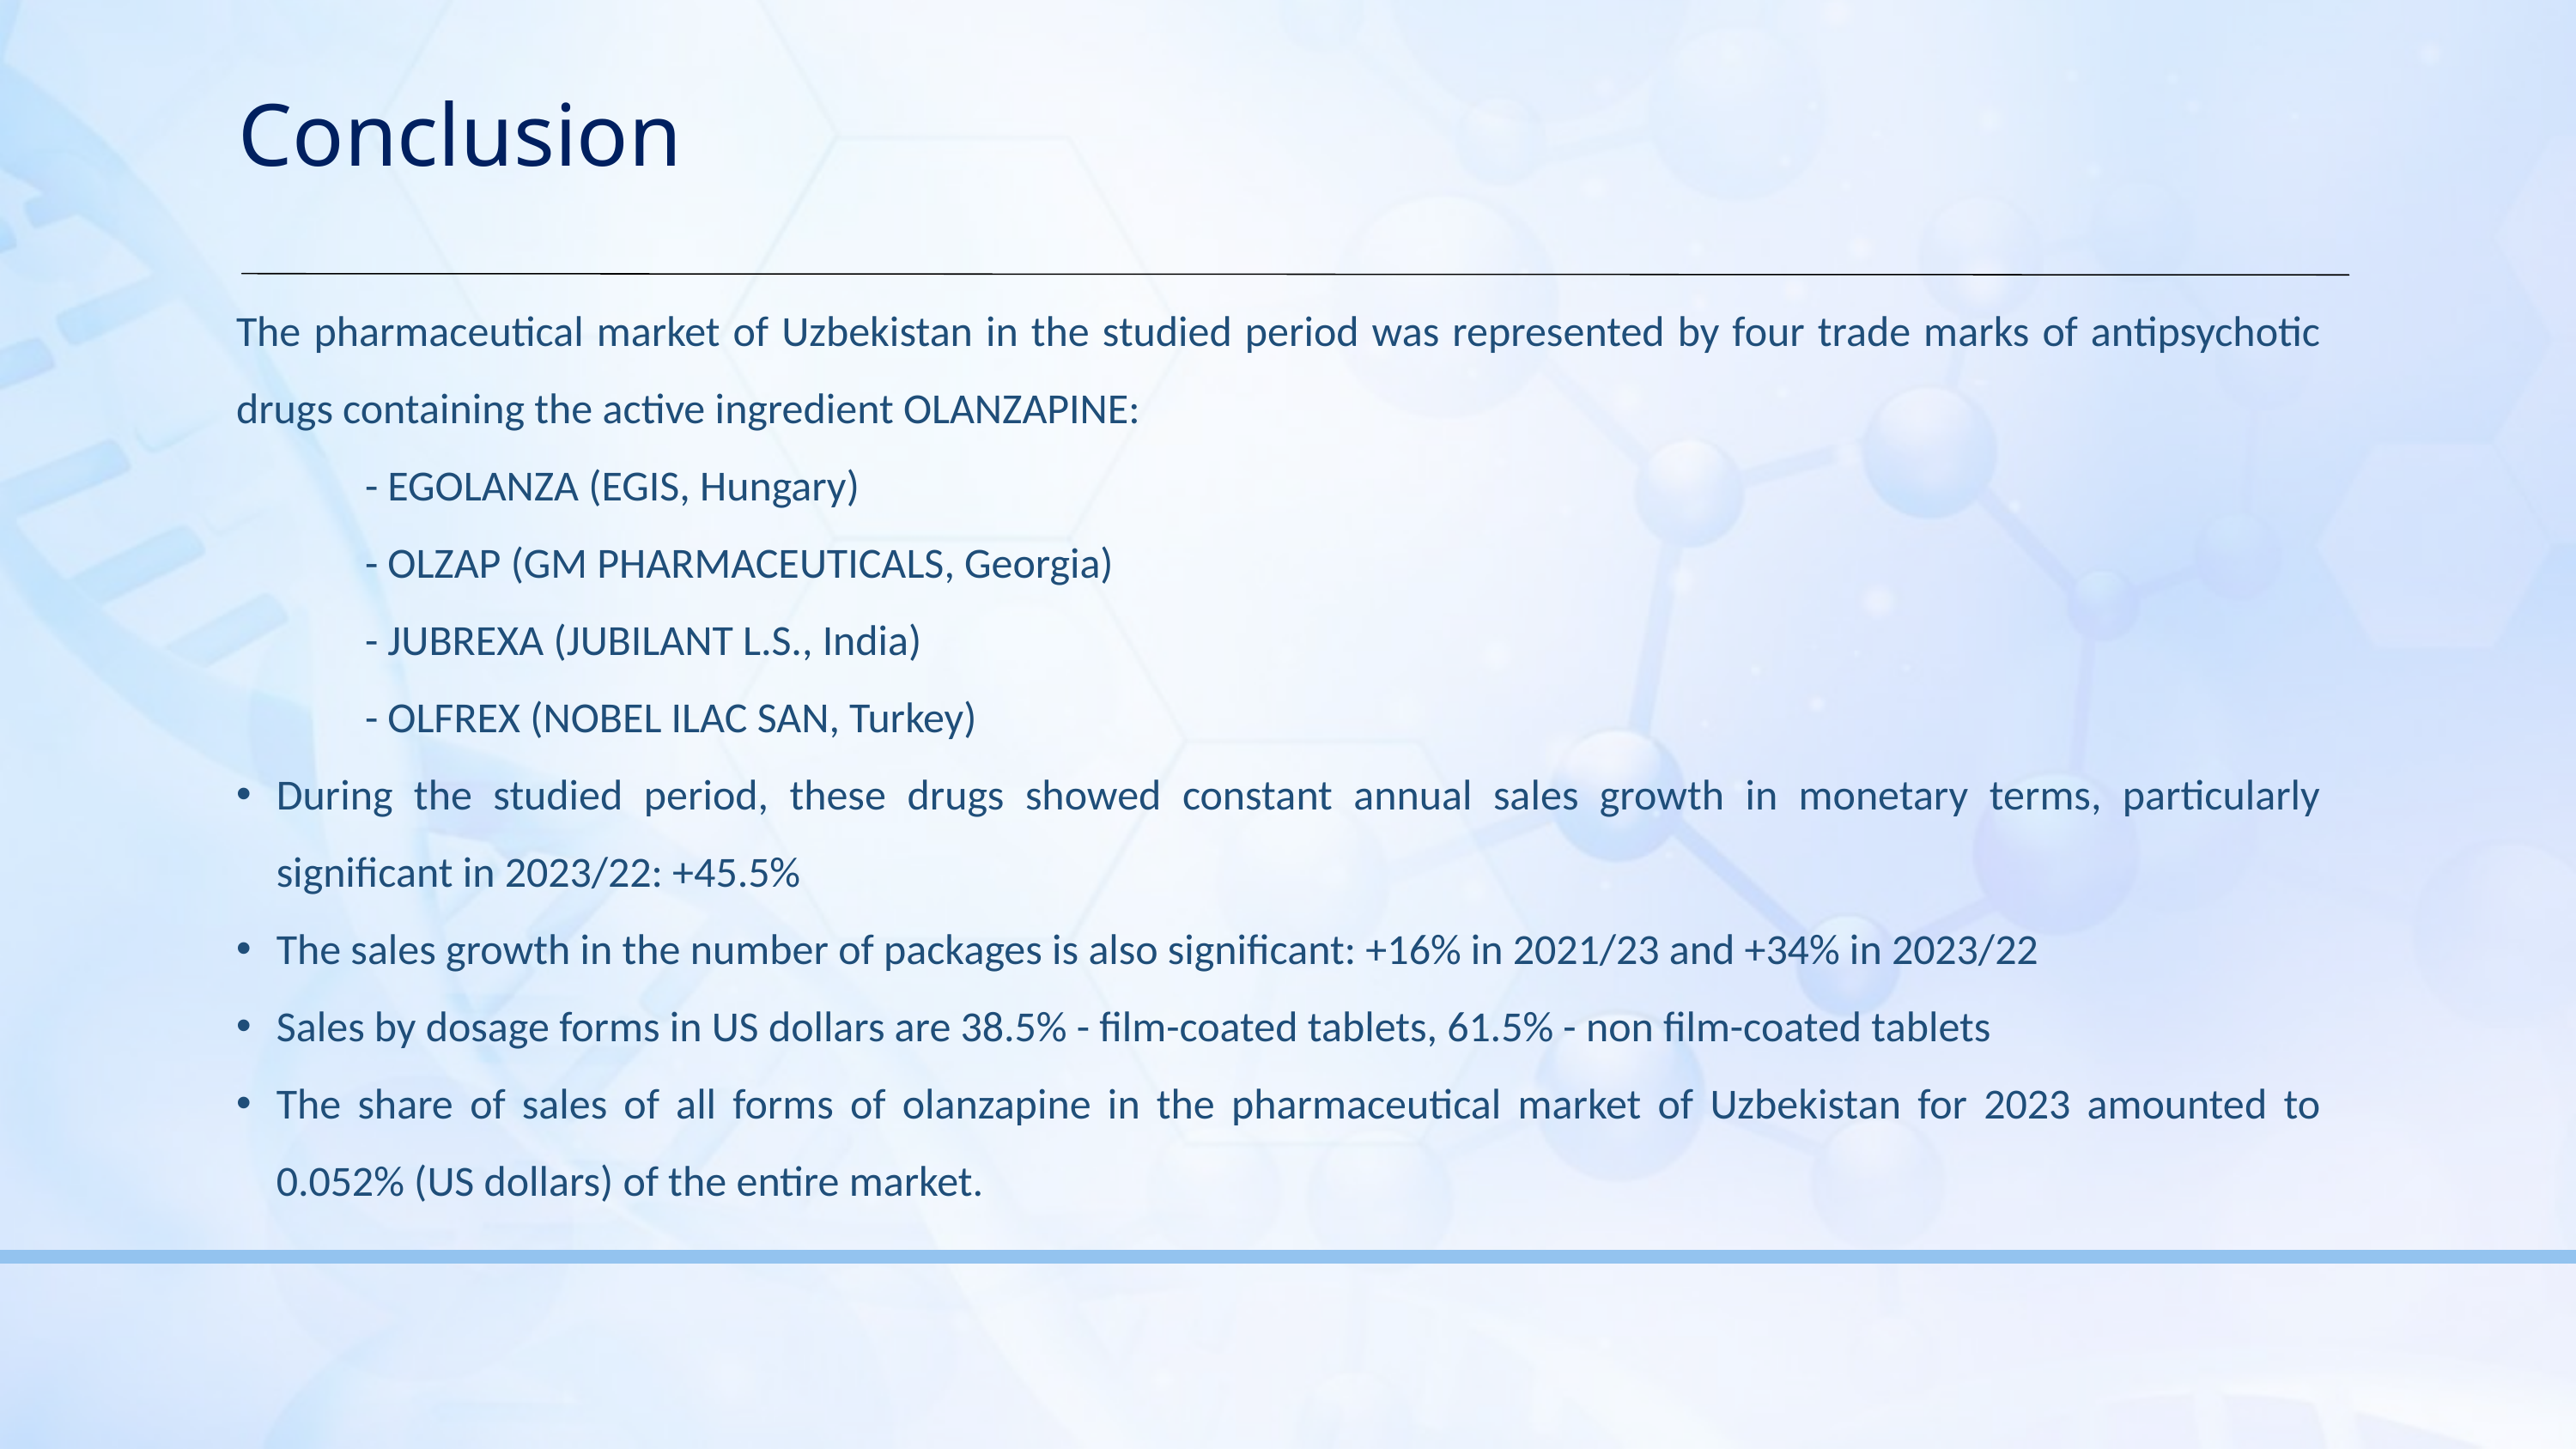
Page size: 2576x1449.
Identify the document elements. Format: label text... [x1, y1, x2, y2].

text_box [0, 0, 2576, 1250]
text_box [0, 1250, 2576, 1264]
text_box Conclusion [238, 80, 2338, 184]
text_box [0, 1264, 2576, 1449]
text_box The pharmaceutical market of Uzbekistan in the studied period was represented by four trade marks of antipsychotic drugs containing the active ingredient OLANZAPINE: - EGOLANZA (EGIS, Hungary) - OLZAP (GM PHARMACEUTICALS, Georgia) - JUBREXA (JUBILANT L.S., India) - OLFREX (NOBEL ILAC SAN, Turkey) During the studied period, these drugs showed constant annual sales growth in monetary terms, particularly significant in 2023/22: +45.5% The sales growth in the number of packages is also significant: +16% in 2021/23 and +34% in 2023/22 Sales by dosage forms in US dollars are 38.5% - film-coated tablets, 61.5% - non film-coated tablets The share of sales of all forms of olanzapine in the pharmaceutical market of Uzbekistan for 2023 amounted to 0.052% (US dollars) of the entire market. [223, 271, 2335, 1250]
